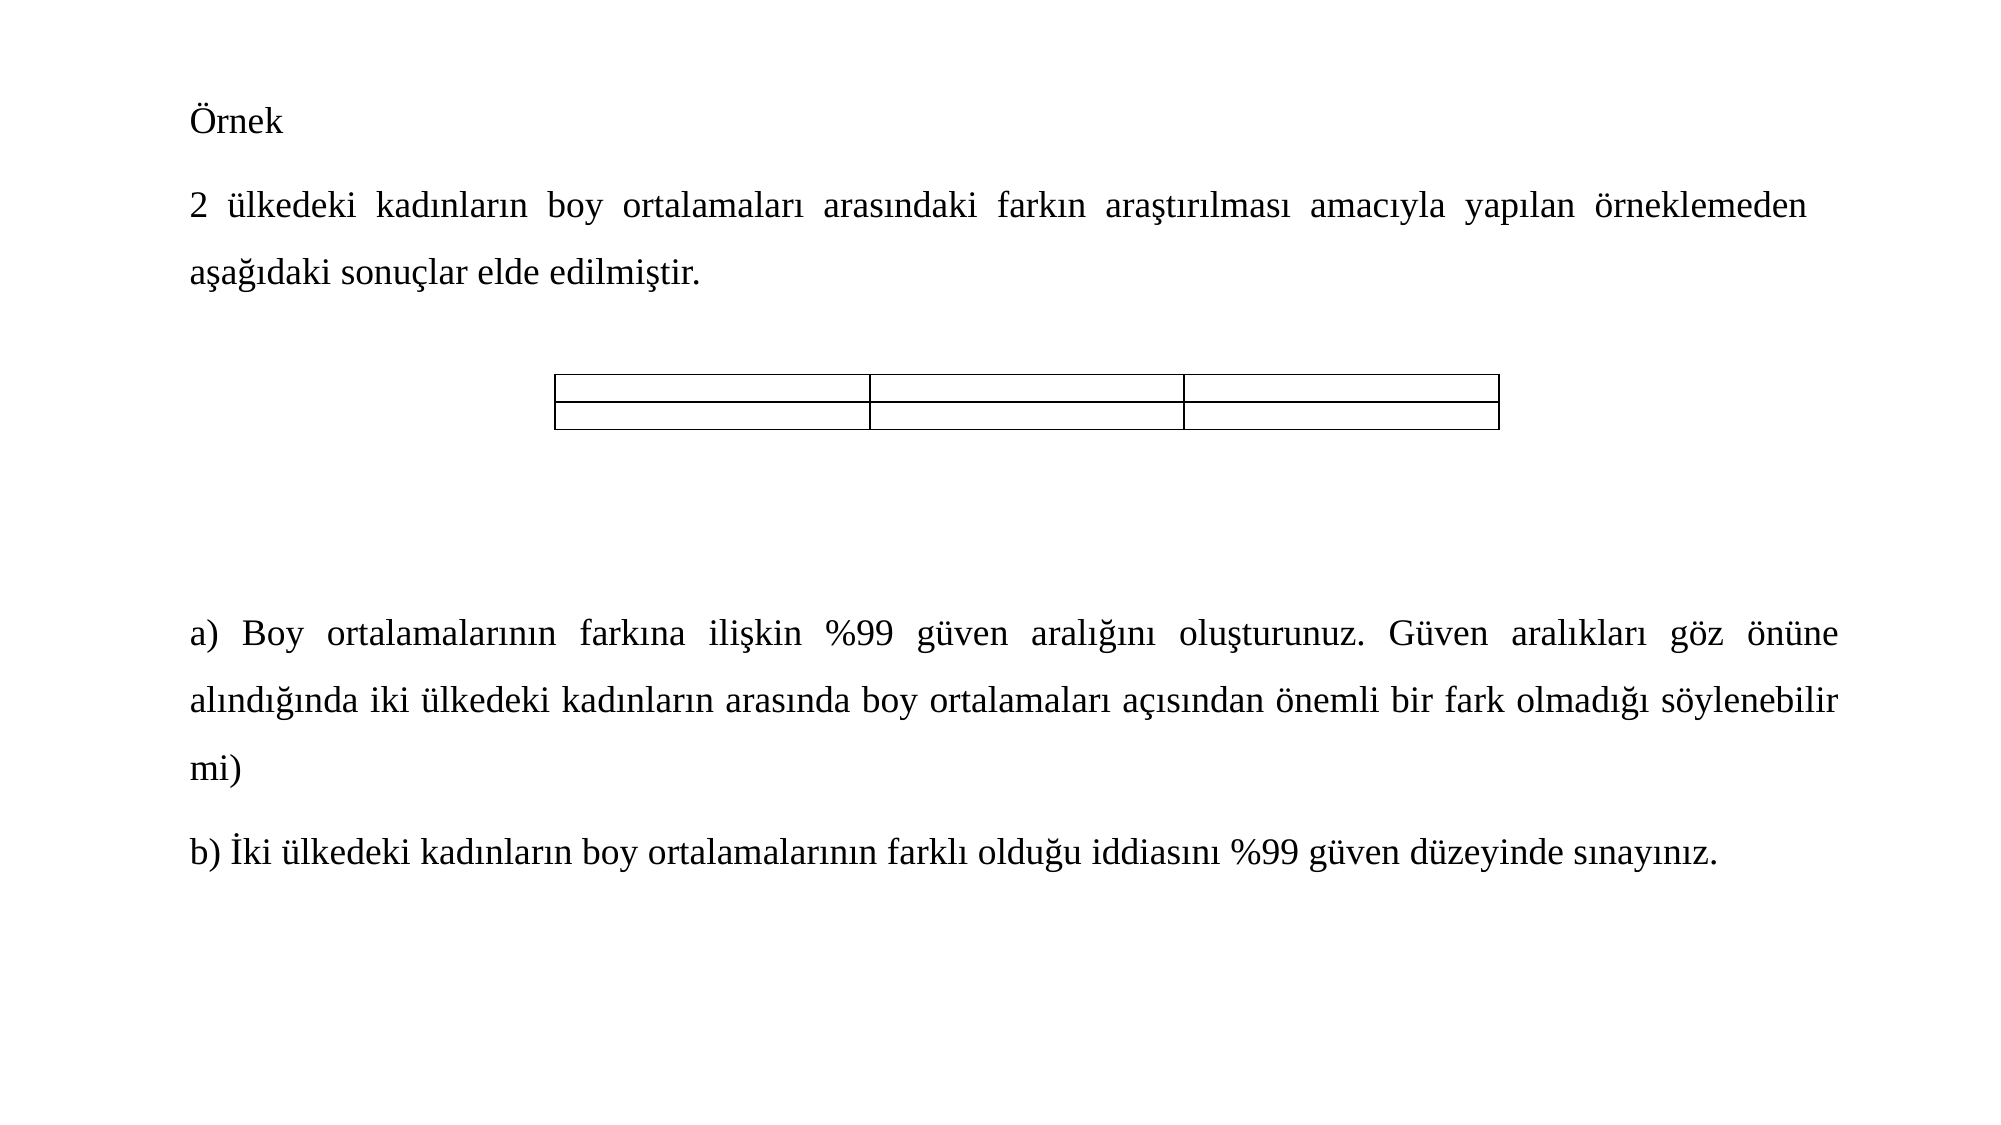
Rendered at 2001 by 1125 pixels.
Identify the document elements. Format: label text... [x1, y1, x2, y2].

text_box Örnek 2 ülkedeki kadınların boy ortalamaları arasındaki farkın araştırılması amacıyla yapılan örneklemeden aşağıdaki sonuçlar elde edilmiştir. [174, 85, 1825, 300]
text_box a) Boy ortalamalarının farkına ilişkin %99 güven aralığını oluşturunuz. Güven aralıkları göz önüne alındığında iki ülkedeki kadınların arasında boy ortalamaları açısından önemli bir fark olmadığı söylenebilir mi) b) İki ülkedeki kadınların boy ortalamalarının farklı olduğu iddiasını %99 güven düzeyinde sınayınız. [174, 577, 1856, 879]
